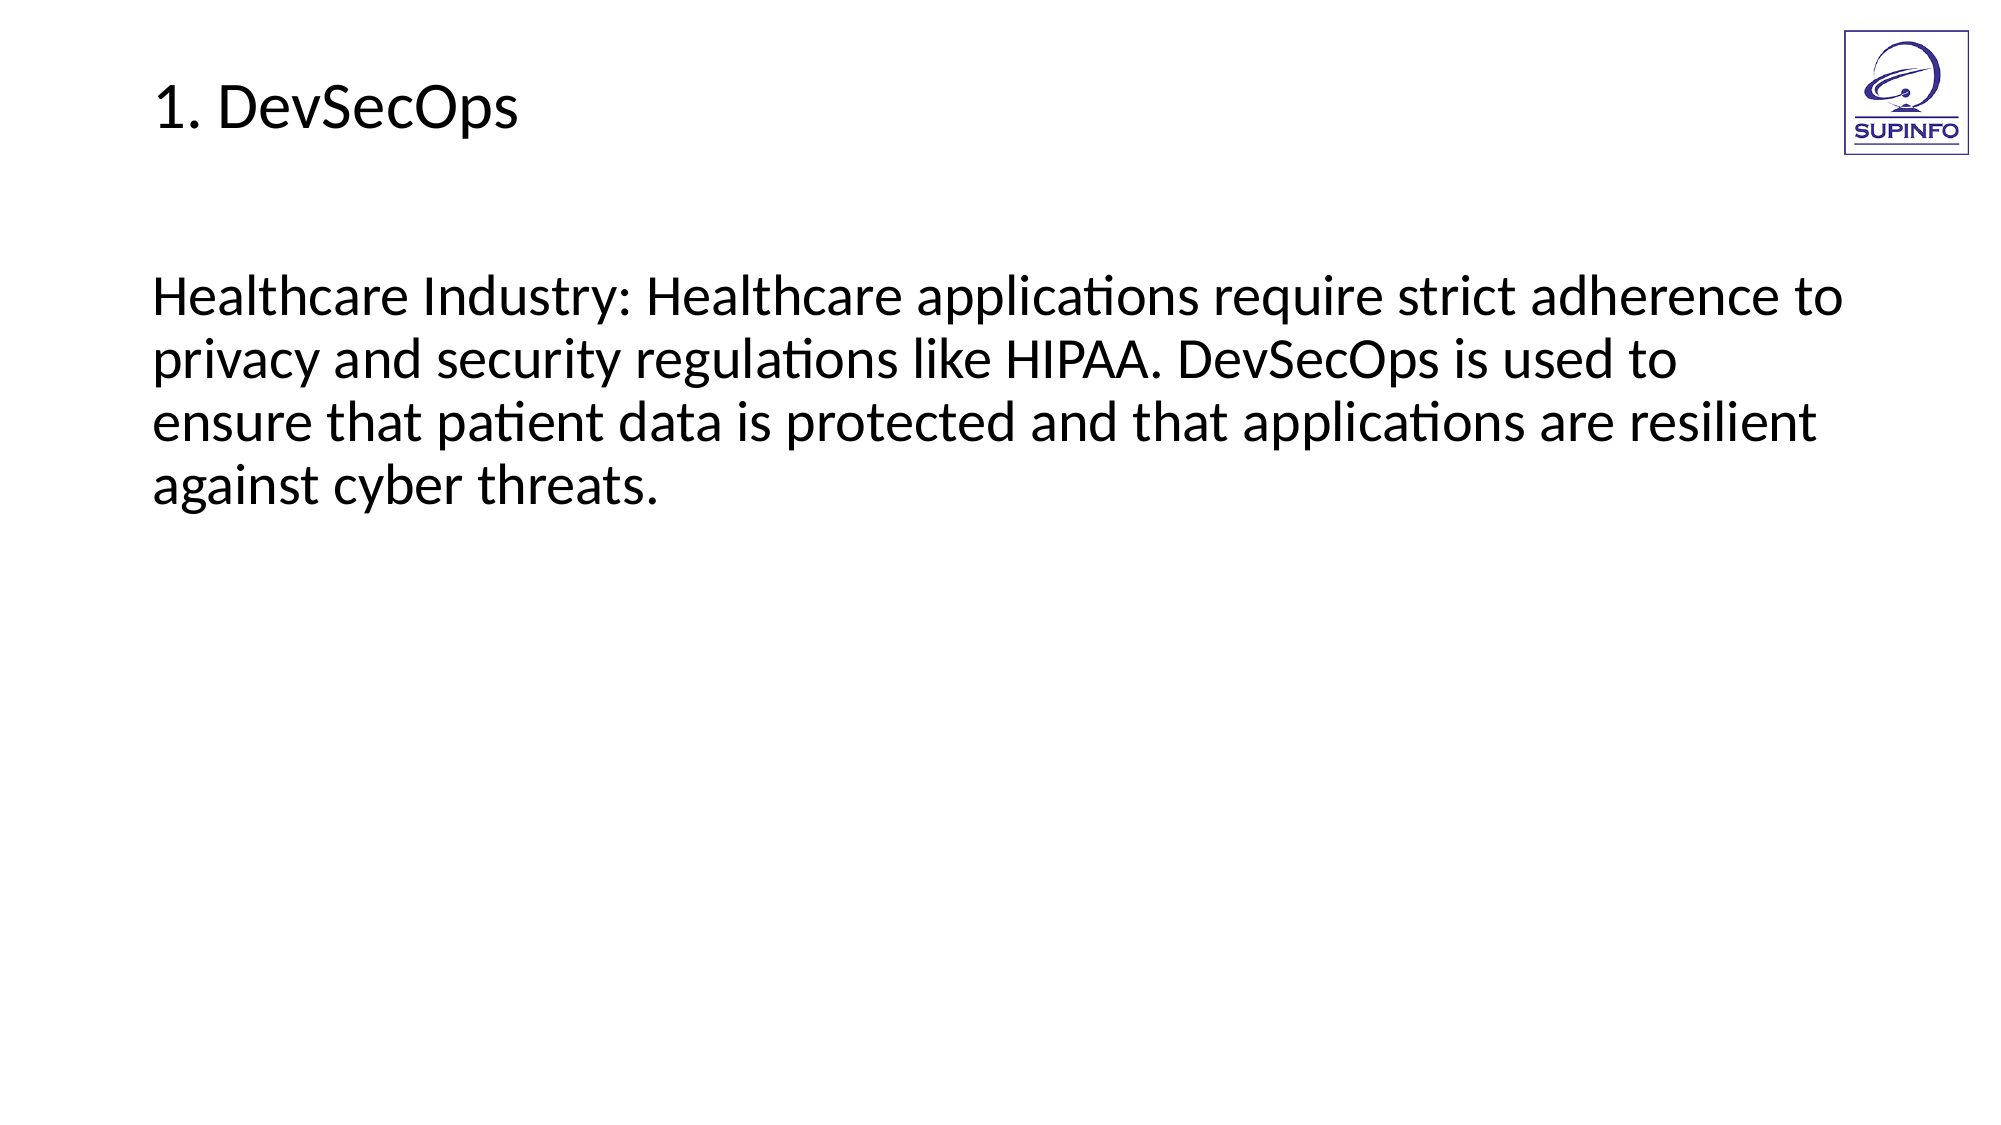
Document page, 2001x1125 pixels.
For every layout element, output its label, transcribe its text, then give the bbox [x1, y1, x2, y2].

picture [1844, 30, 1969, 155]
list 1. DevSecOps [137, 63, 1862, 157]
list Healthcare Industry: Healthcare applications require strict adherence to privacy and security regulations like HIPAA. DevSecOps is used to ensure that patient data is protected and that applications are resilient against cyber threats. [137, 257, 1863, 1014]
